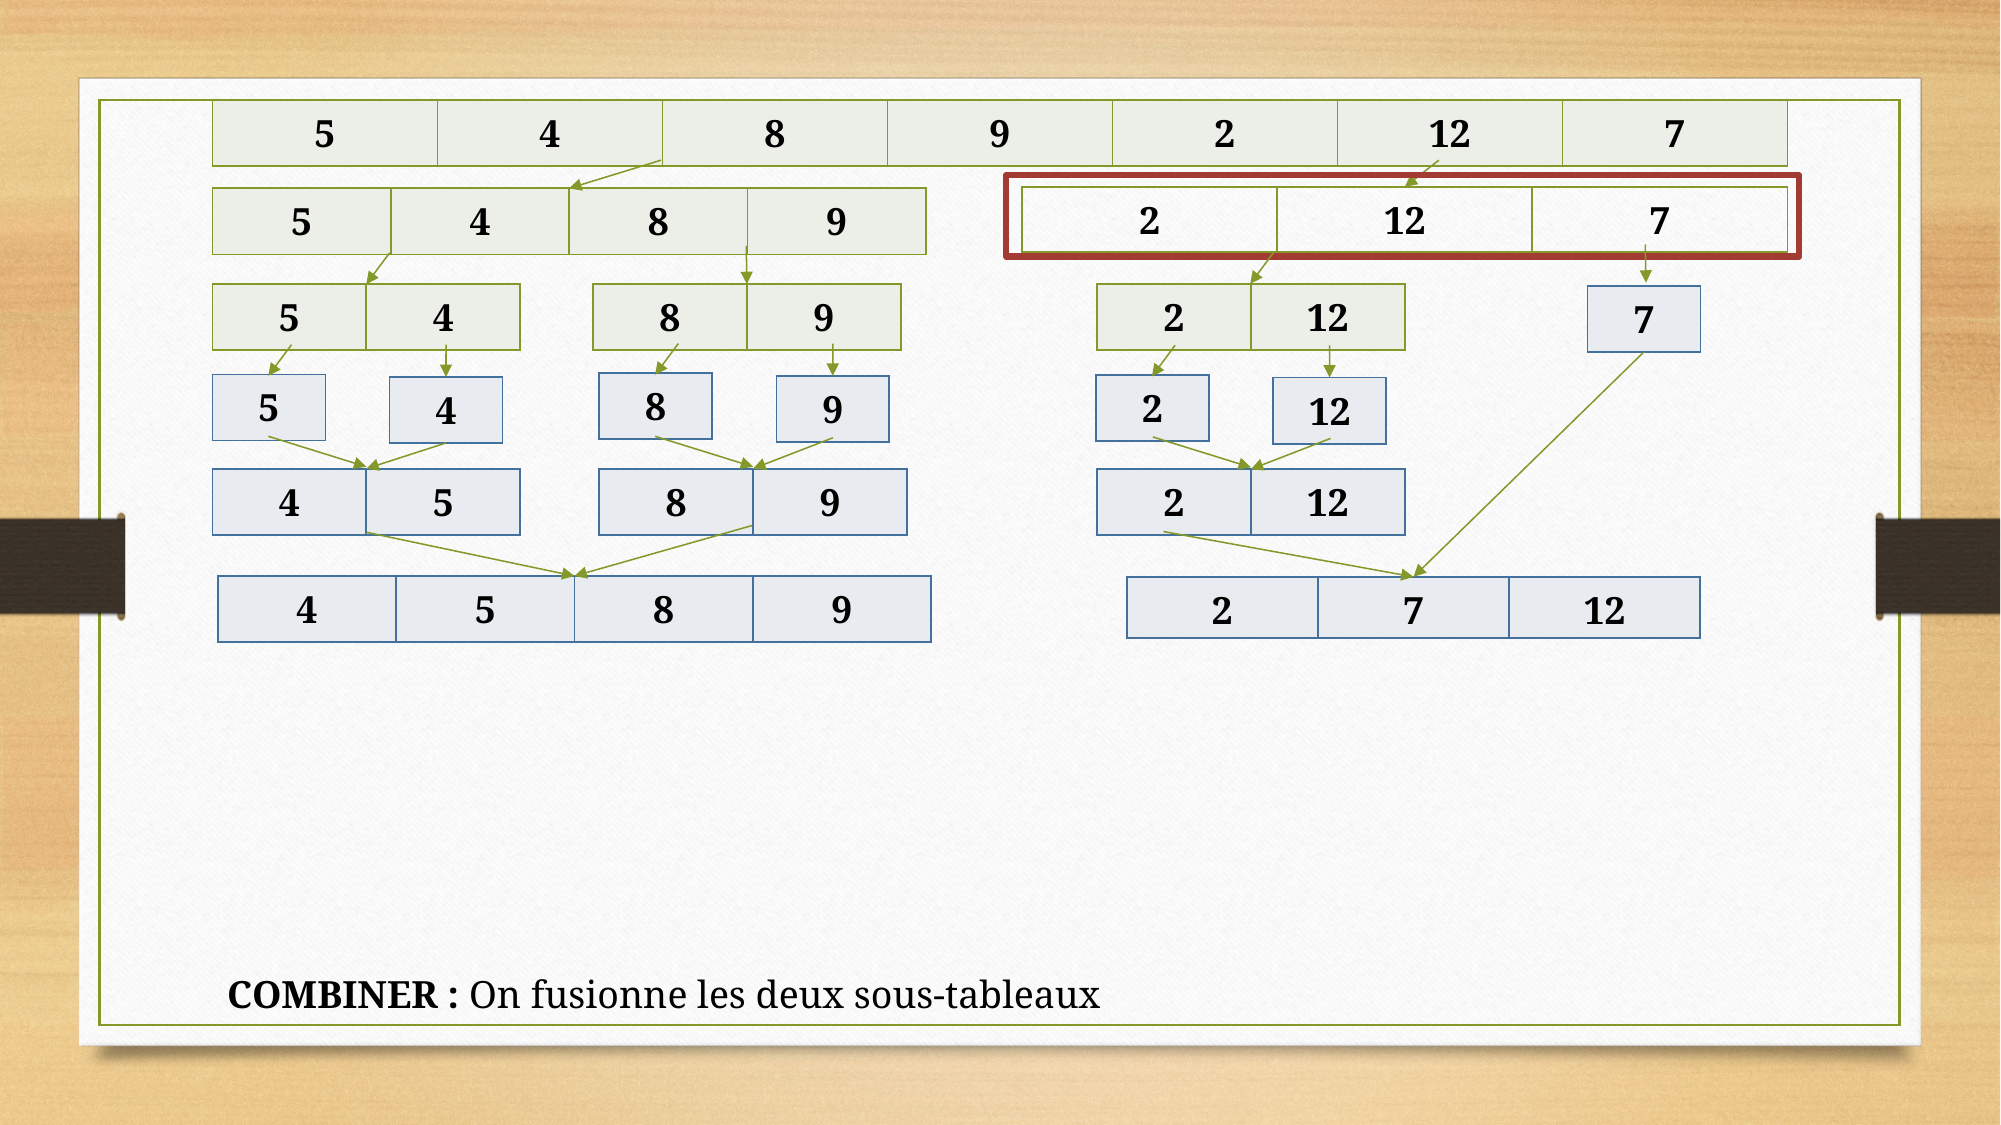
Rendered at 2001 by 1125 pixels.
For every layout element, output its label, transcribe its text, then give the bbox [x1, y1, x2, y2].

table_header 5 [213, 189, 390, 254]
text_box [1152, 436, 1252, 468]
table_header 4 [213, 470, 365, 534]
table_header 5 [397, 577, 574, 641]
table_header 2 [1098, 285, 1250, 349]
table_header 5 [213, 285, 365, 349]
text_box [654, 436, 754, 467]
table_header 4 [438, 101, 662, 165]
table_header 4 [367, 285, 519, 349]
table_header 4 [390, 378, 502, 442]
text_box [366, 252, 390, 285]
table_header 4 [219, 577, 395, 641]
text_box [1151, 345, 1176, 377]
picture [0, 0, 2001, 1125]
table_header 8 [600, 470, 752, 525]
table_header 12 [1252, 470, 1404, 531]
table_header 7 [1588, 287, 1700, 351]
table_header 8 [663, 101, 887, 165]
table_header 7 [1319, 578, 1508, 637]
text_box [268, 344, 292, 377]
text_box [1250, 438, 1331, 470]
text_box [1163, 531, 1413, 577]
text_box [1250, 252, 1274, 284]
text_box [268, 436, 367, 467]
table_header 5 [213, 101, 437, 165]
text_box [568, 159, 662, 189]
table_header 5 [213, 375, 325, 440]
table_header 9 [777, 377, 888, 441]
table_header 12 [1252, 285, 1404, 349]
table_header 9 [754, 470, 906, 534]
table_header 12 [1274, 378, 1385, 443]
table_header 8 [575, 577, 752, 641]
table_header 2 [1128, 578, 1317, 637]
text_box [366, 531, 574, 577]
table_header 2 [1098, 470, 1250, 534]
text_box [366, 437, 447, 469]
table_header 2 [1113, 101, 1337, 165]
table_header 2 [1097, 376, 1208, 440]
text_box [752, 437, 834, 469]
table_header 9 [748, 189, 925, 254]
text_box [1006, 175, 1800, 257]
table_header 9 [888, 101, 1112, 165]
table_header 7 [1563, 101, 1787, 165]
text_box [1413, 346, 1645, 577]
table_header 5 [367, 470, 519, 531]
table_header 4 [392, 189, 568, 254]
table_header 12 [1510, 578, 1699, 637]
table_header 8 [600, 374, 711, 438]
table_header 12 [1338, 101, 1562, 165]
table_header 9 [748, 285, 900, 349]
table_header 9 [754, 577, 930, 641]
table_header 8 [570, 189, 747, 254]
table_header 8 [594, 285, 746, 349]
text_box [654, 343, 679, 375]
text_box COMBINER : On fusionne les deux sous-tableaux [212, 918, 1845, 1024]
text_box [574, 525, 753, 577]
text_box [1404, 159, 1440, 187]
